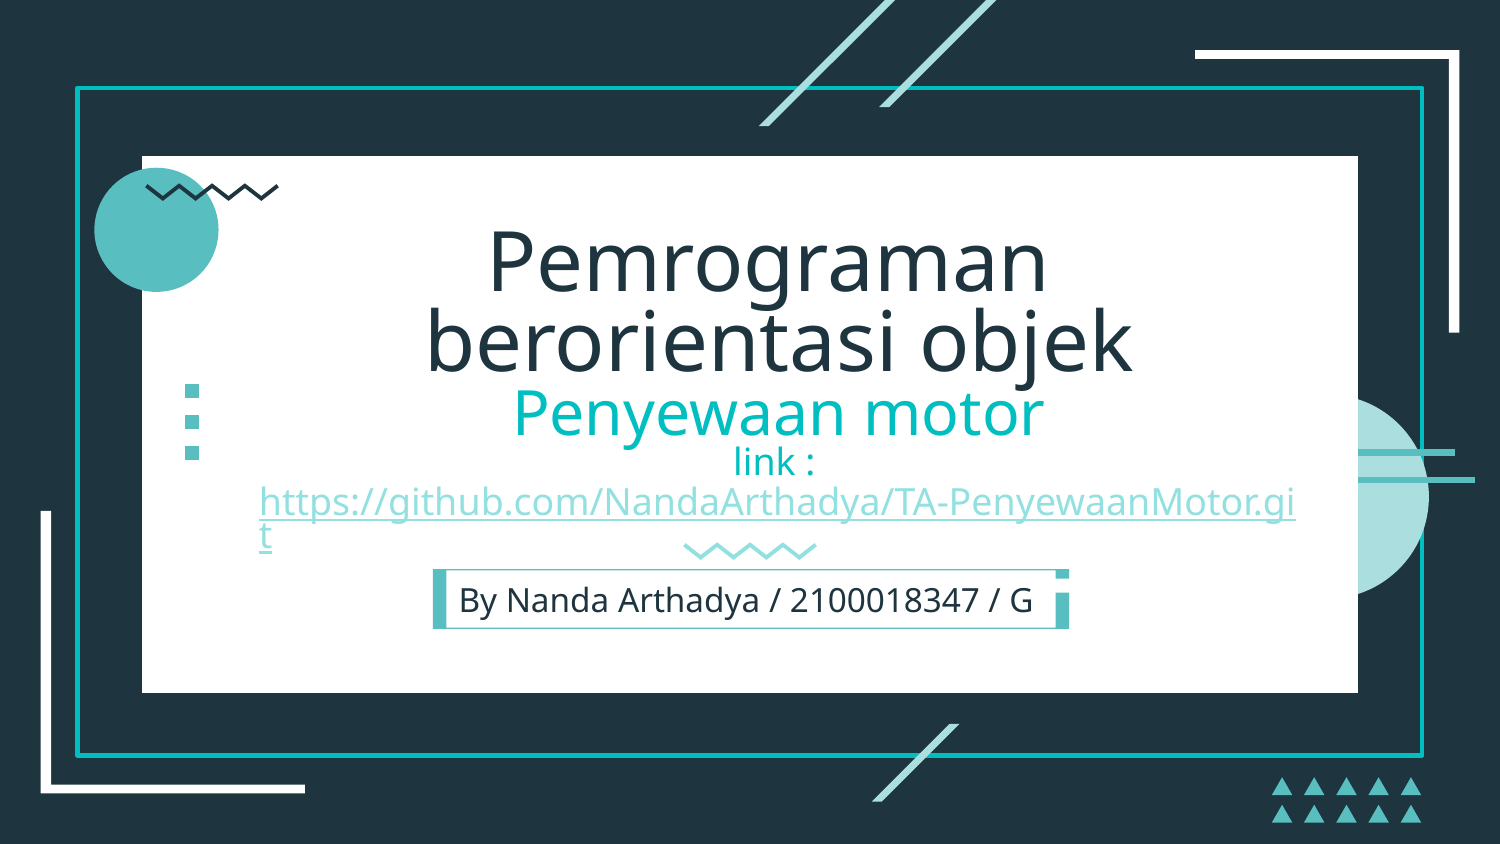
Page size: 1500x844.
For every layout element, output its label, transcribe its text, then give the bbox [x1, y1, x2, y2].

title Pemrograman berorientasi objek Penyewaan motor link : https://github.com/NandaArthadya/TA-PenyewaanMotor.git [243, 212, 1315, 508]
text_box [683, 542, 817, 560]
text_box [185, 383, 200, 460]
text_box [432, 568, 1071, 630]
subtitle By Nanda Arthadya / 2100018347 / G [310, 564, 1183, 634]
